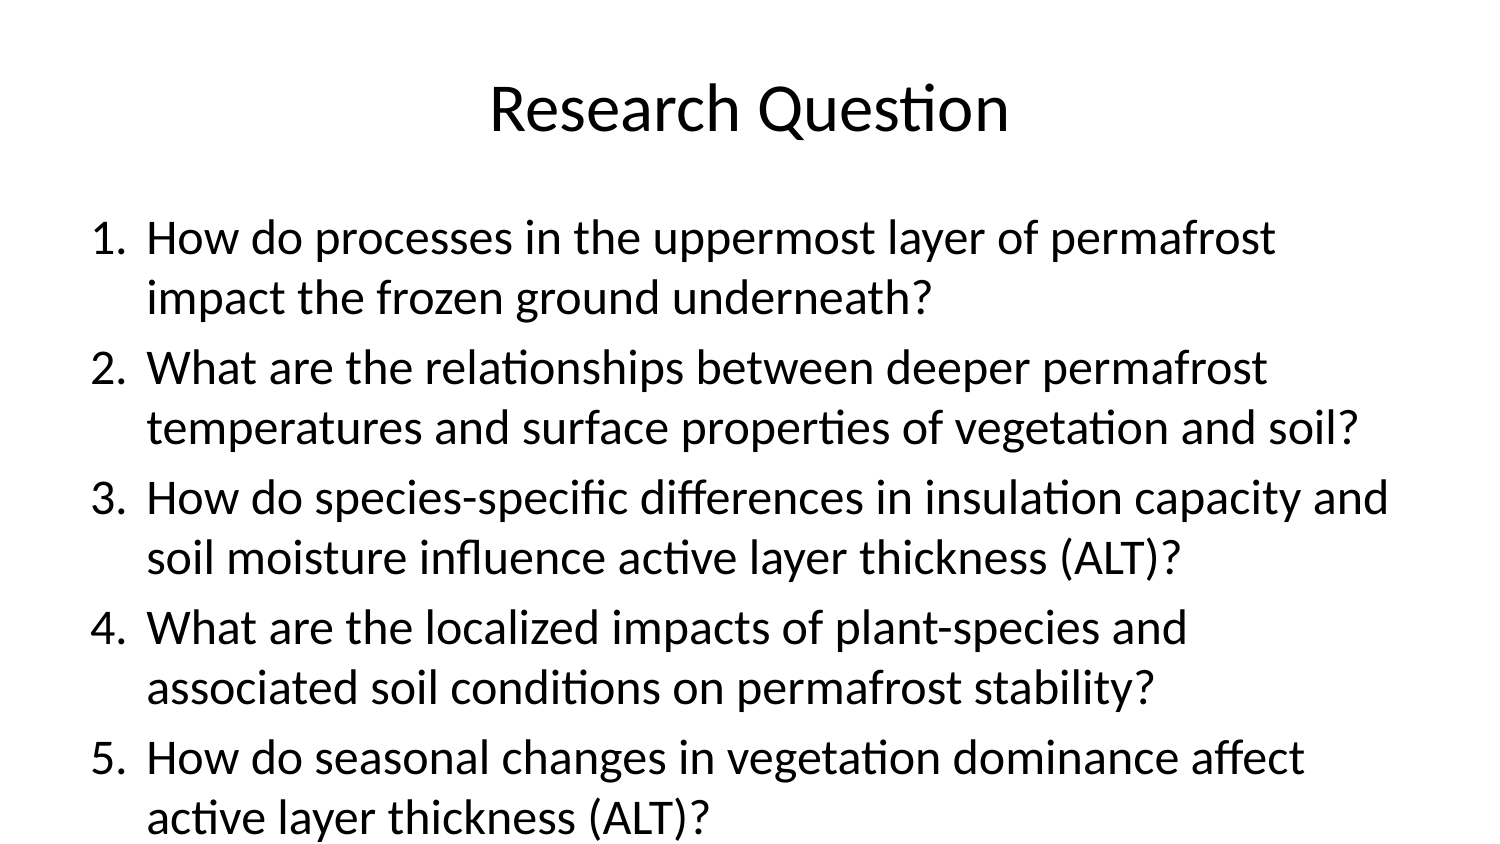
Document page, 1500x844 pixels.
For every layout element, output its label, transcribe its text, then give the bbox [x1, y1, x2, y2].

title Research Question [75, 33, 1425, 175]
list How do processes in the uppermost layer of permafrost impact the frozen ground underneath? What are the relationships between deeper permafrost temperatures and surface properties of vegetation and soil? How do species-specific differences in insulation capacity and soil moisture influence active layer thickness (ALT)? What are the localized impacts of plant-species and associated soil conditions on permafrost stability? How do seasonal changes in vegetation dominance affect active layer thickness (ALT)? [75, 196, 1425, 754]
